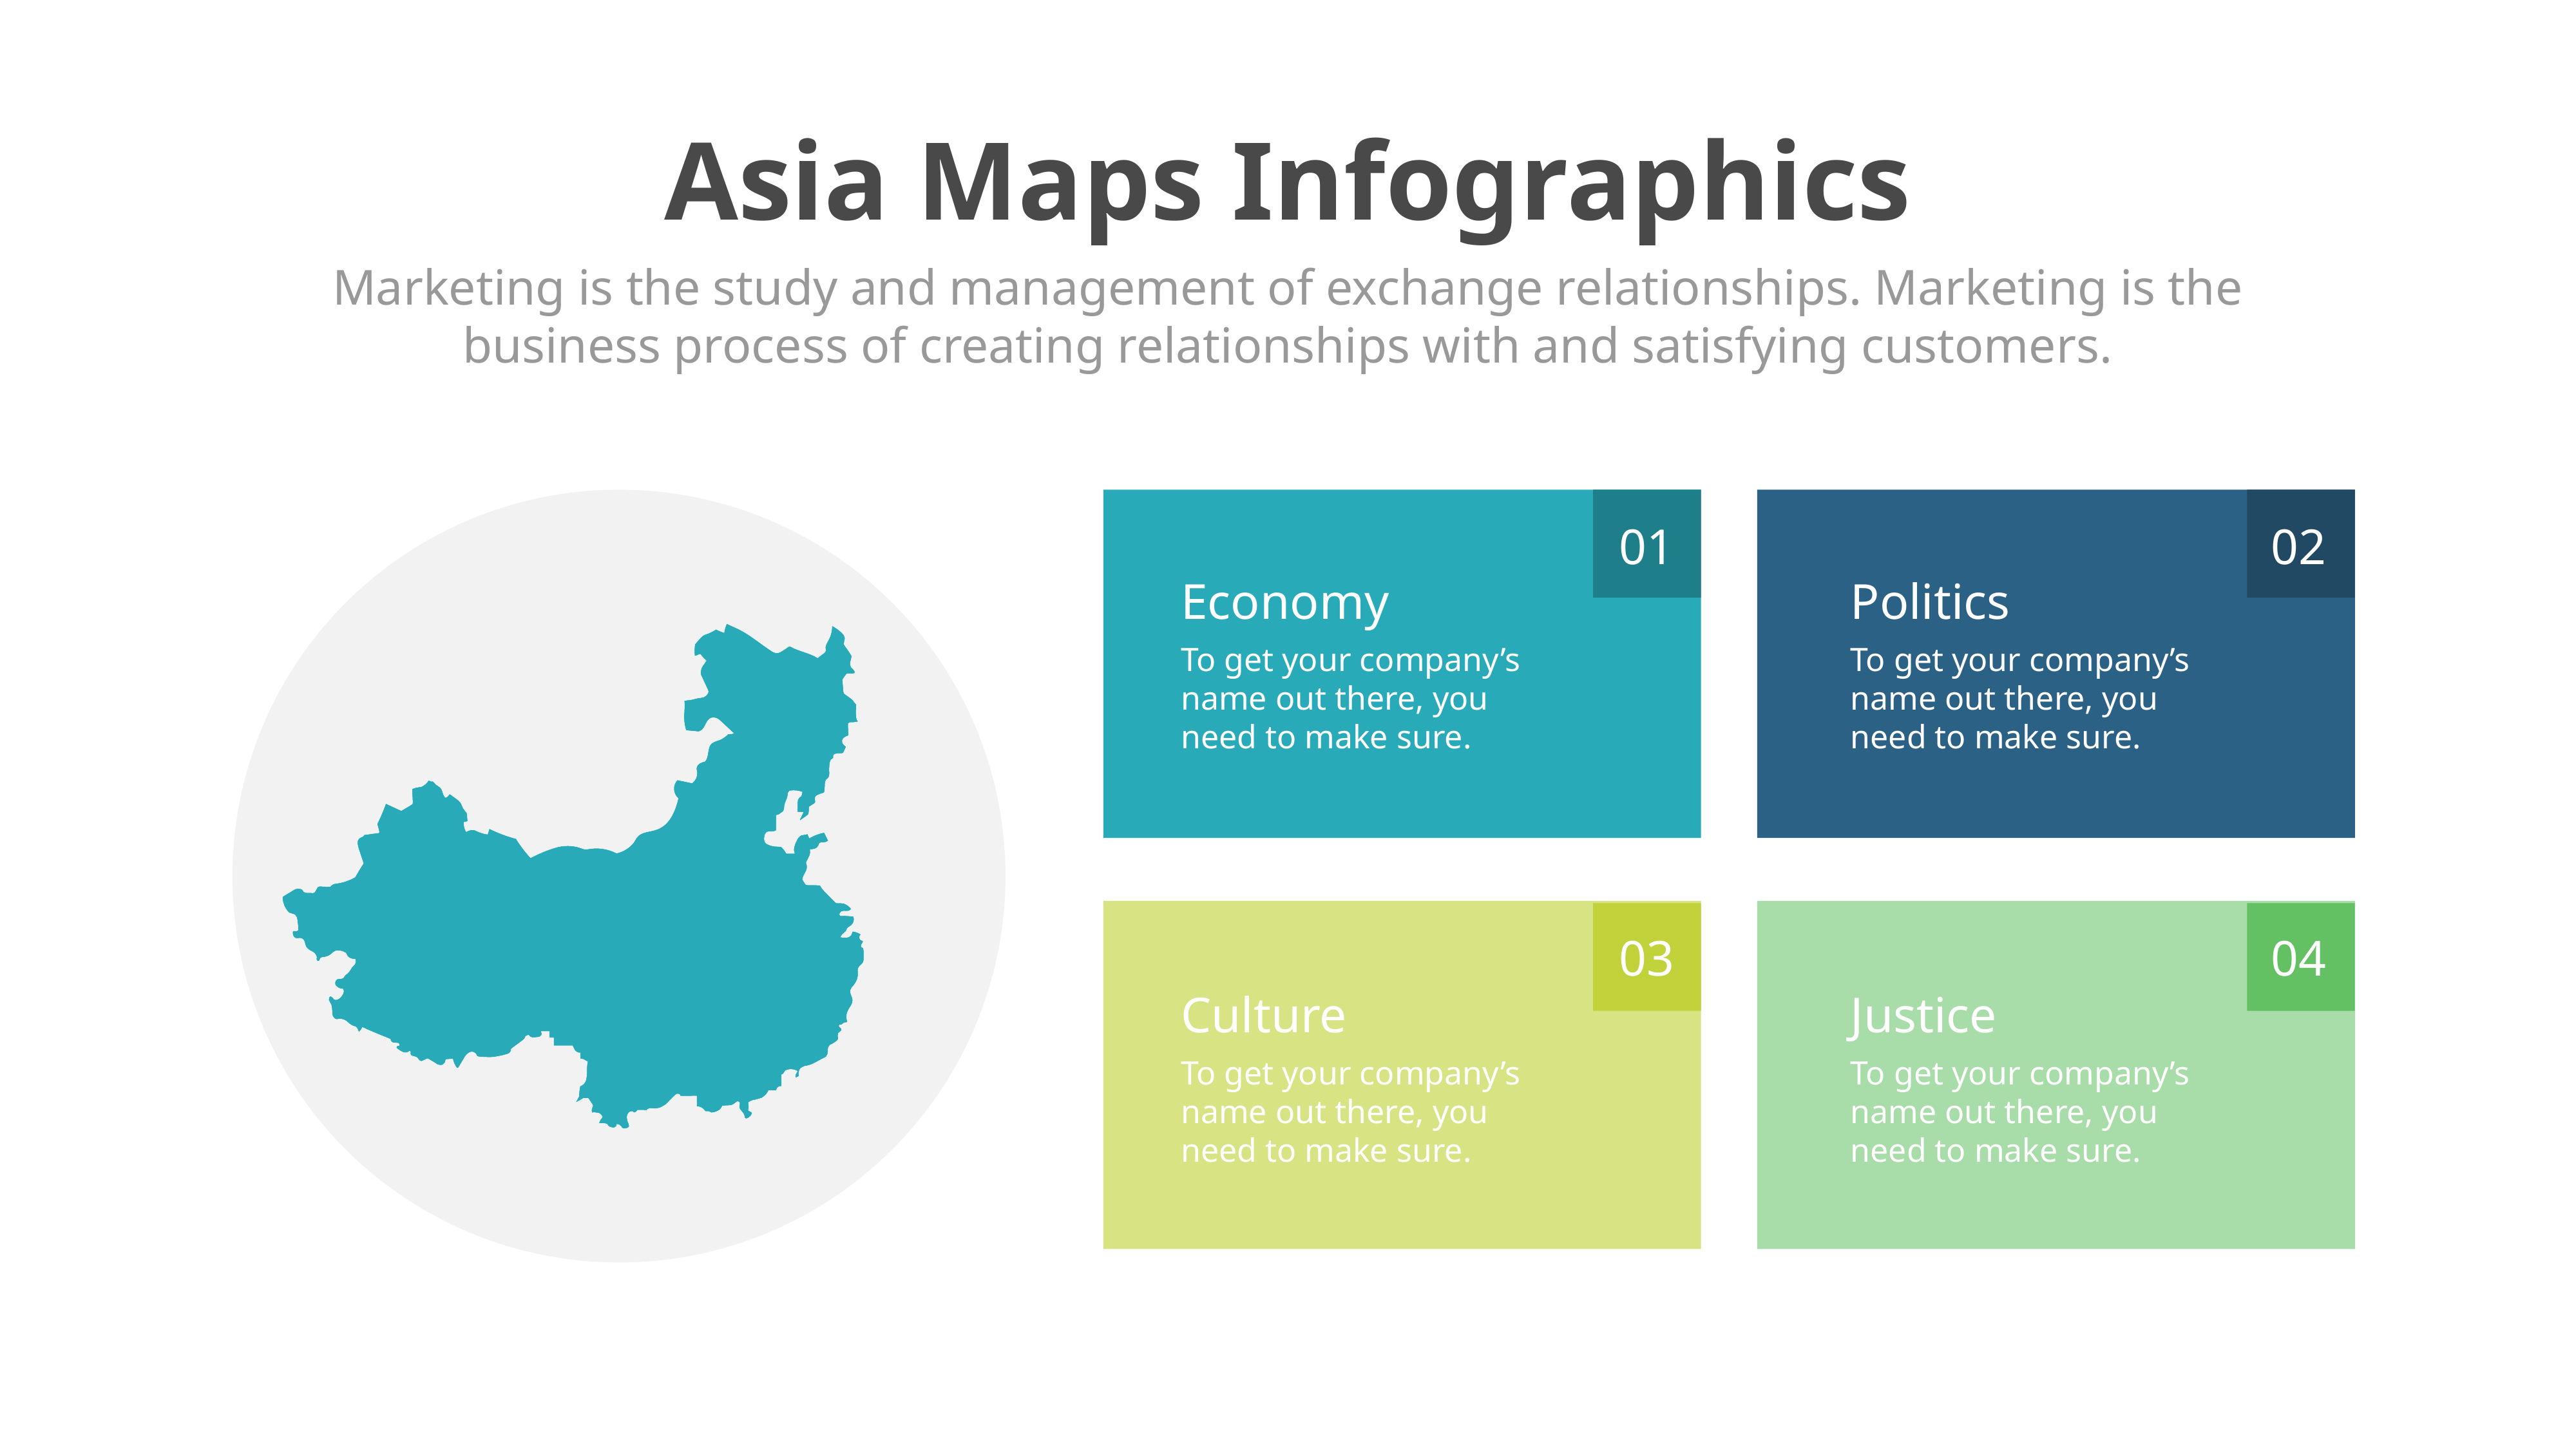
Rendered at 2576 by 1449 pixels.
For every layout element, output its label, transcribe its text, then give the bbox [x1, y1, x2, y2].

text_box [281, 108, 2295, 379]
text_box 02 [2254, 511, 2343, 580]
text_box [2246, 489, 2356, 598]
text_box [231, 489, 1006, 1264]
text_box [1171, 979, 1565, 1175]
text_box [1103, 489, 1702, 838]
text_box [1757, 900, 2356, 1249]
text_box [1592, 902, 1702, 1012]
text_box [1840, 979, 2235, 1175]
text_box 04 [2254, 922, 2343, 990]
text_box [1171, 566, 1565, 762]
text_box [2246, 902, 2356, 1012]
text_box [1757, 489, 2356, 838]
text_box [1840, 566, 2235, 762]
text_box [282, 623, 864, 1129]
text_box 01 [1602, 511, 1692, 580]
text_box 03 [1602, 922, 1692, 990]
text_box [1592, 489, 1702, 598]
text_box [1103, 900, 1702, 1249]
